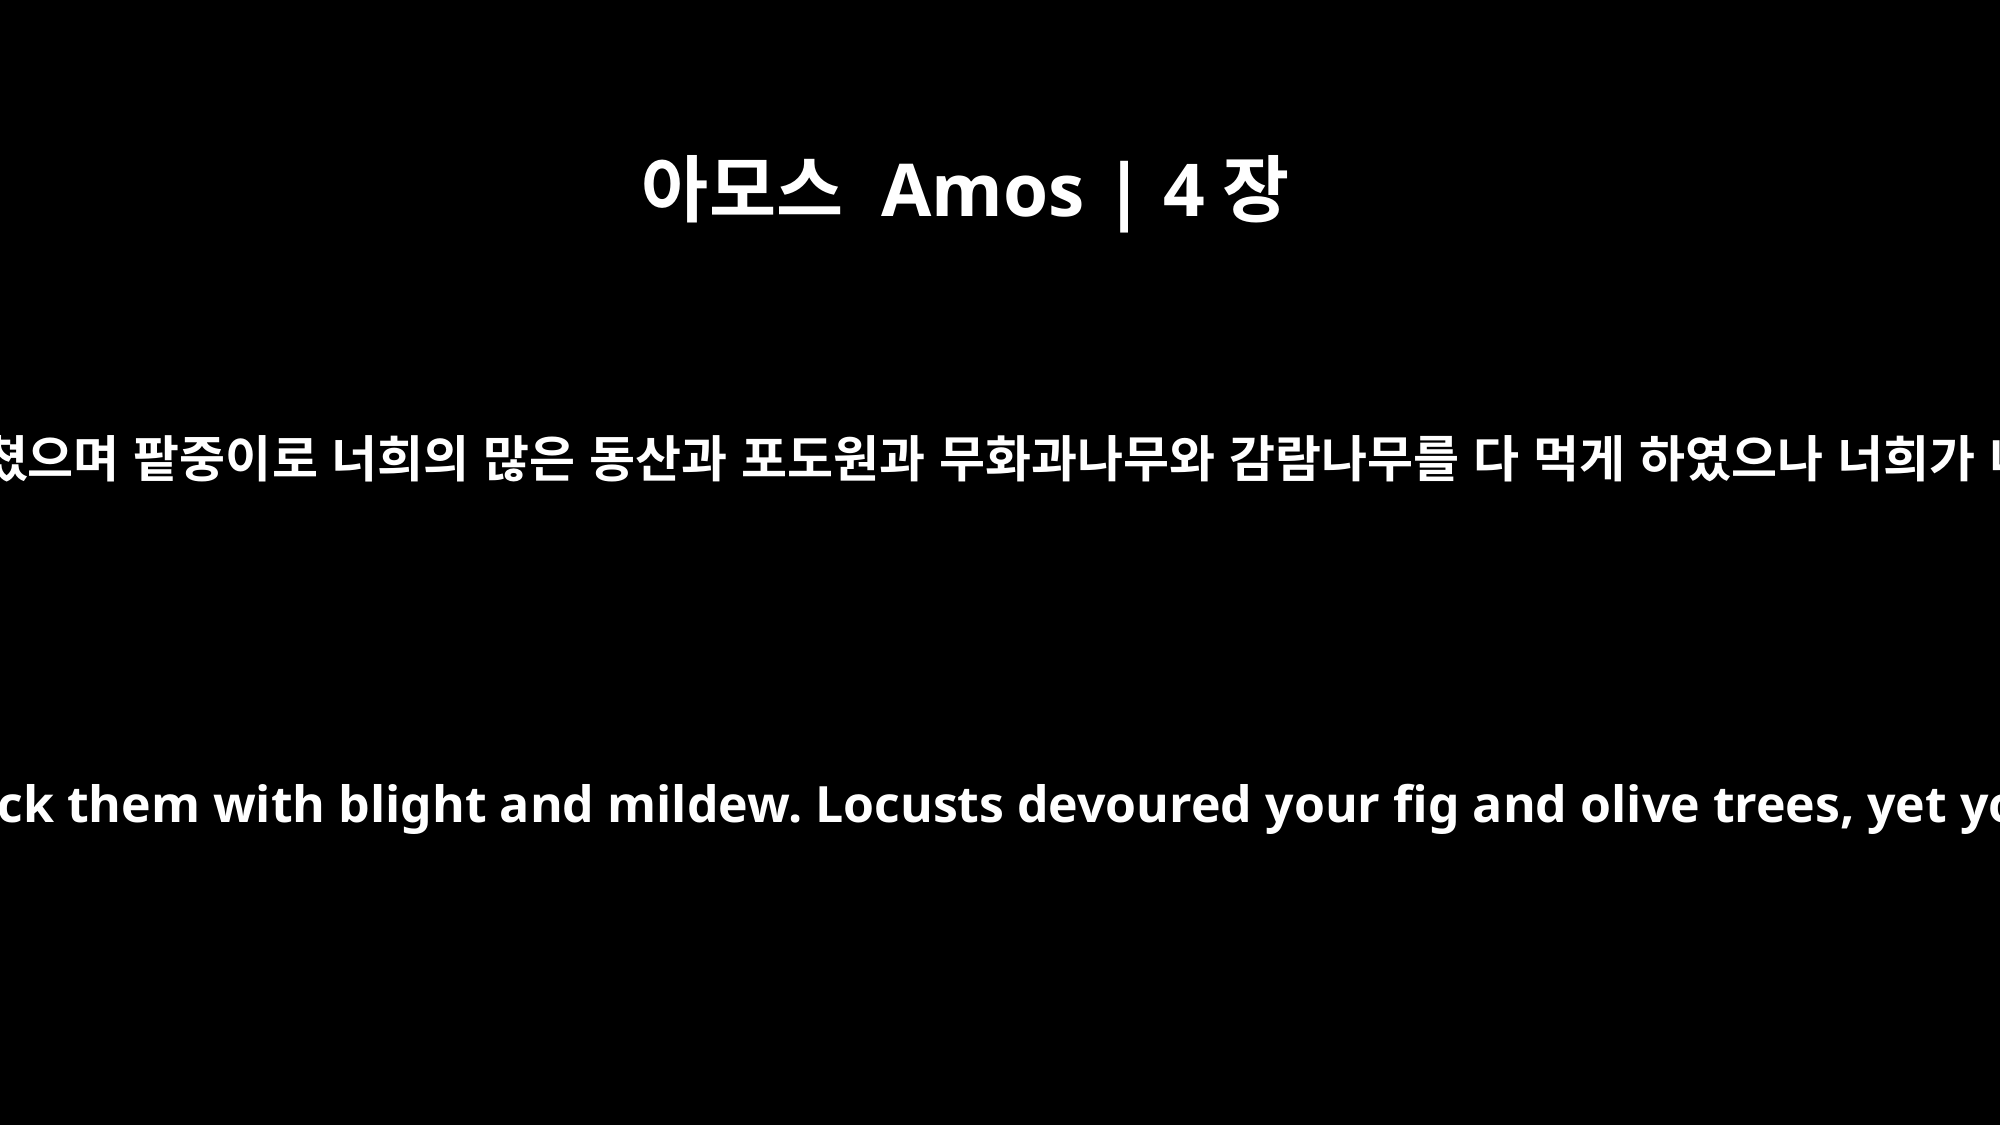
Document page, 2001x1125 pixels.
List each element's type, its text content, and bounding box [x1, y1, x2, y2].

text_box 9 내가 곡식을 마르게 하는 재앙과 깜부기 재앙으로 너희를 쳤으며 팥중이로 너희의 많은 동산과 포도원과 무화과나무와 감람나무를 다 먹게 하였으나 너희가 내게로 돌아오지 아니하였느니라 여호와의 말씀이니라 [0, 359, 2000, 495]
text_box "Many times I struck your gardens and vineyards, I struck them with blight and mildew. Locusts devoured your fig and olive trees, yet you have not returned to me," declares the LORD. [0, 764, 2000, 840]
text_box 아모스 Amos | 4장 [627, 136, 1305, 239]
